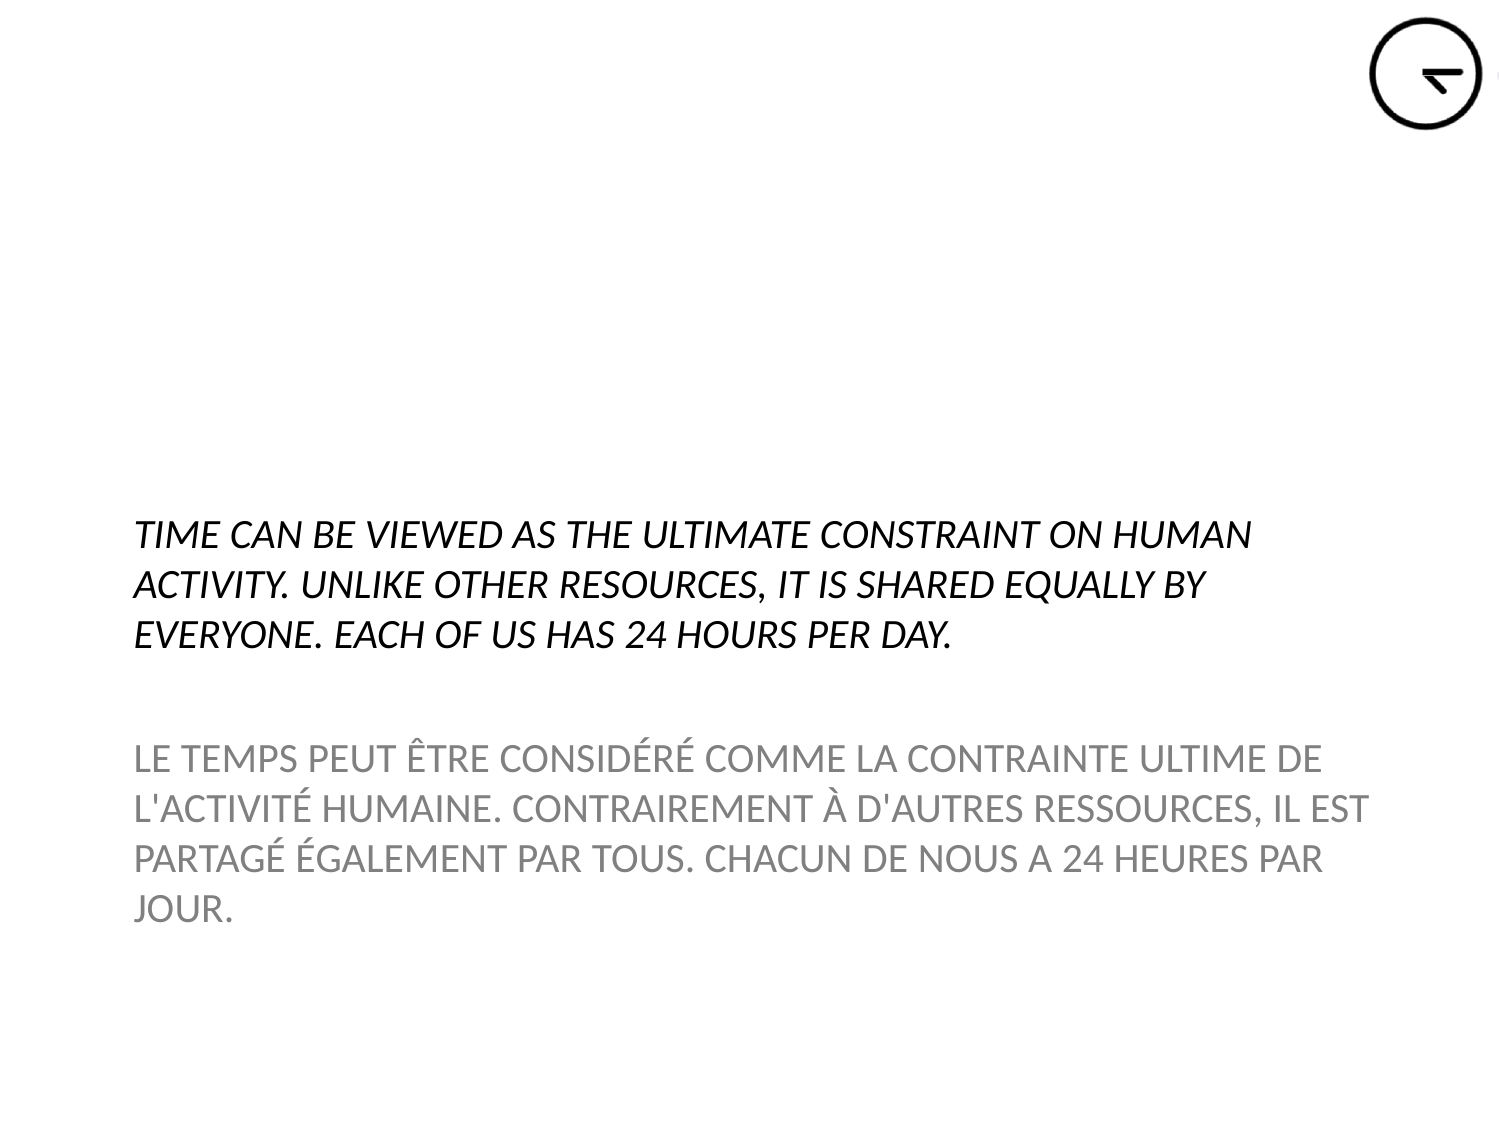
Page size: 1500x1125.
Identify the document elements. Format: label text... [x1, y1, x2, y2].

list TIME CAN BE VIEWED AS THE ULTIMATE CONSTRAINT ON HUMAN ACTIVITY. UNLIKE OTHER RESOURCES, IT IS SHARED EQUALLY BY EVERYONE. EACH OF US HAS 24 HOURS PER DAY. [118, 215, 1394, 723]
title Le temps peut être considéré comme la contrainte ultime de l'activité humaine. Contrairement à d'autres ressources, il est partagé également par tous. Chacun de nous a 24 heures par jour. [118, 723, 1394, 947]
picture [1350, 0, 1500, 150]
